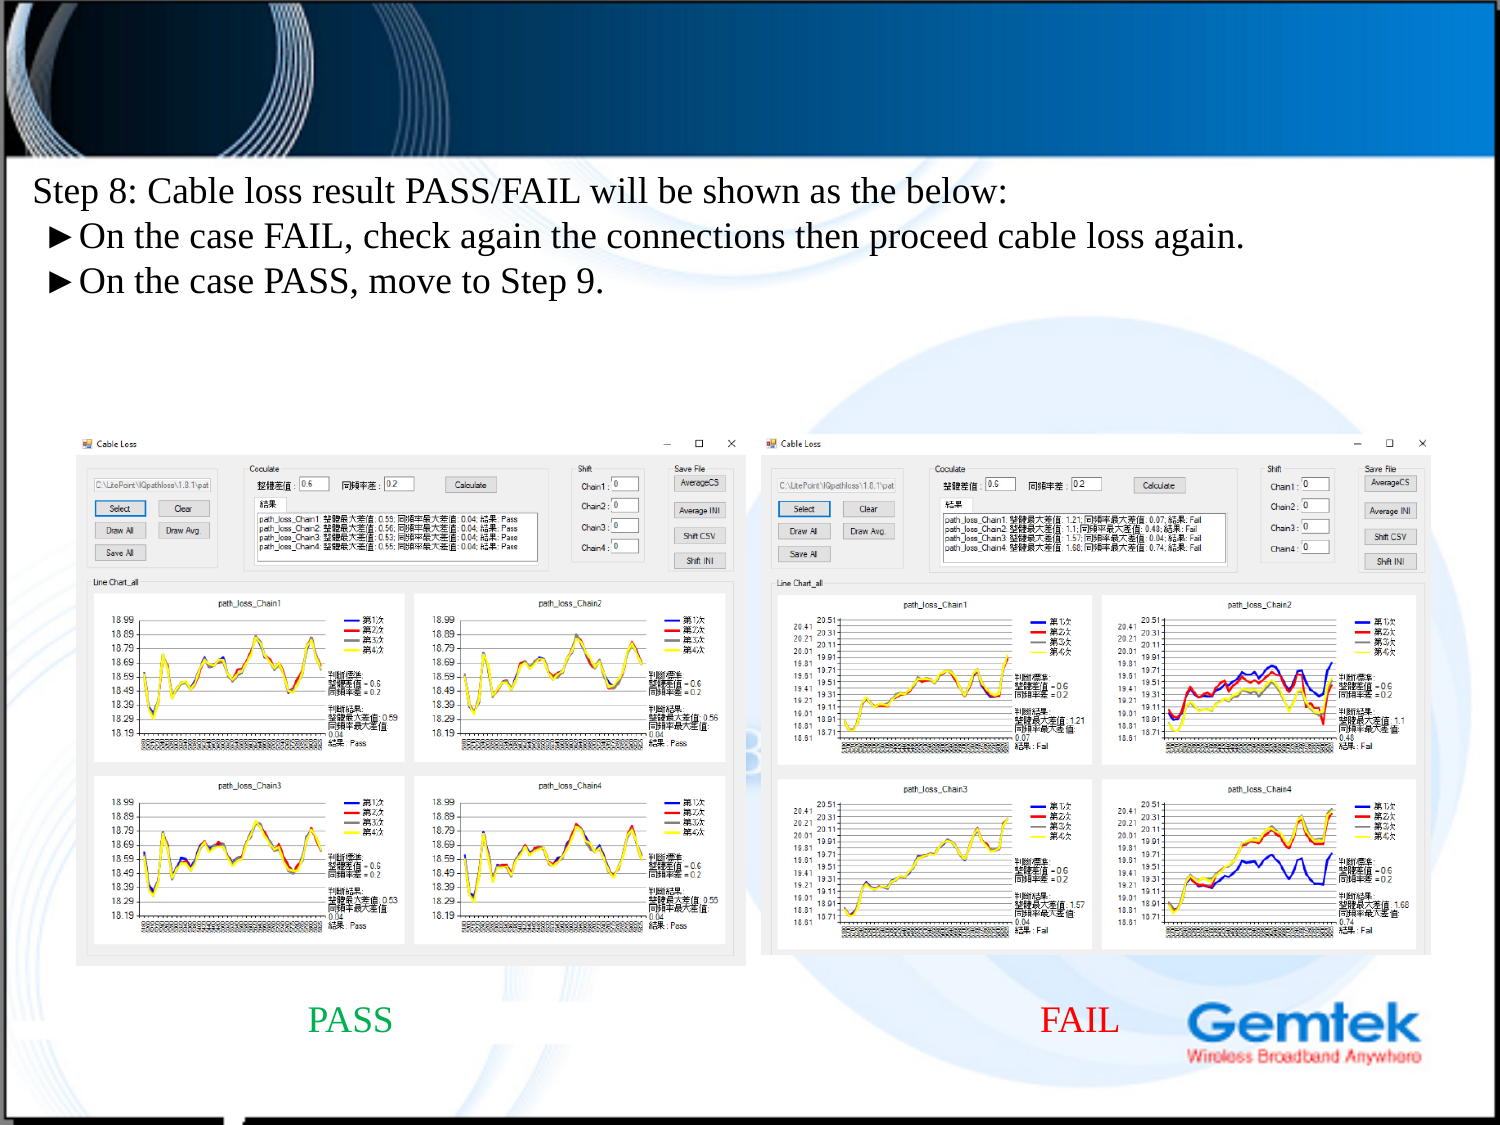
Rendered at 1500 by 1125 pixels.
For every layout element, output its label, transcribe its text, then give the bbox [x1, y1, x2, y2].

text_box FAIL [1025, 987, 1136, 1048]
text_box Step 8: Cable loss result PASS/FAIL will be shown as the below: ►On the case FAIL, check again the connections then proceed cable loss again. ►On the case PASS, move to Step 9. [17, 158, 1483, 308]
text_box PASS [292, 987, 409, 1048]
picture [0, 0, 1500, 1125]
